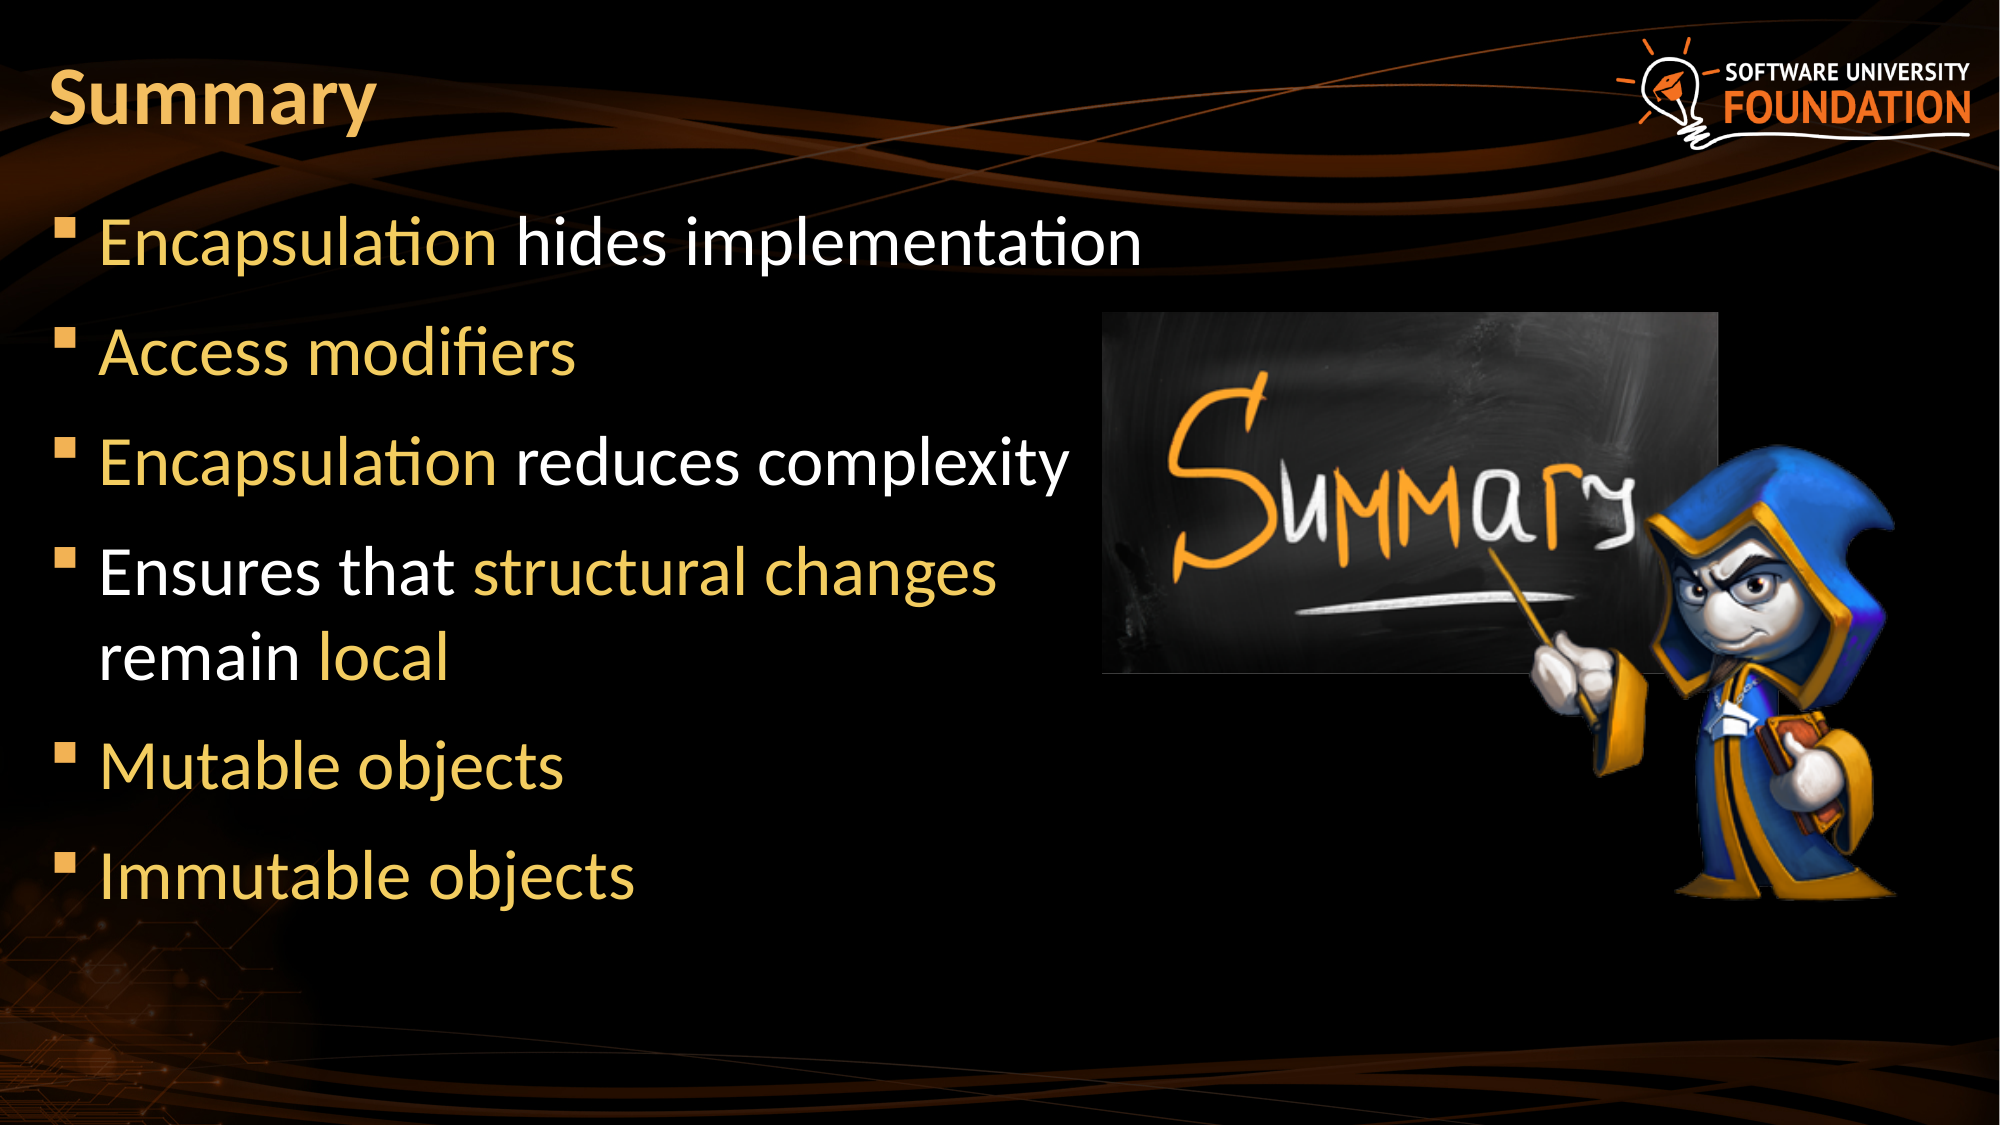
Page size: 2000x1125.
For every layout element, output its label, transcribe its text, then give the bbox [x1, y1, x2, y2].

title Summary [30, 6, 1602, 189]
picture [0, 0, 2000, 1125]
list Encapsulation hides implementation Access modifiers Encapsulation reduces complexity Ensures that structural changes remain local Mutable objects Immutable objects [31, 188, 1968, 1103]
